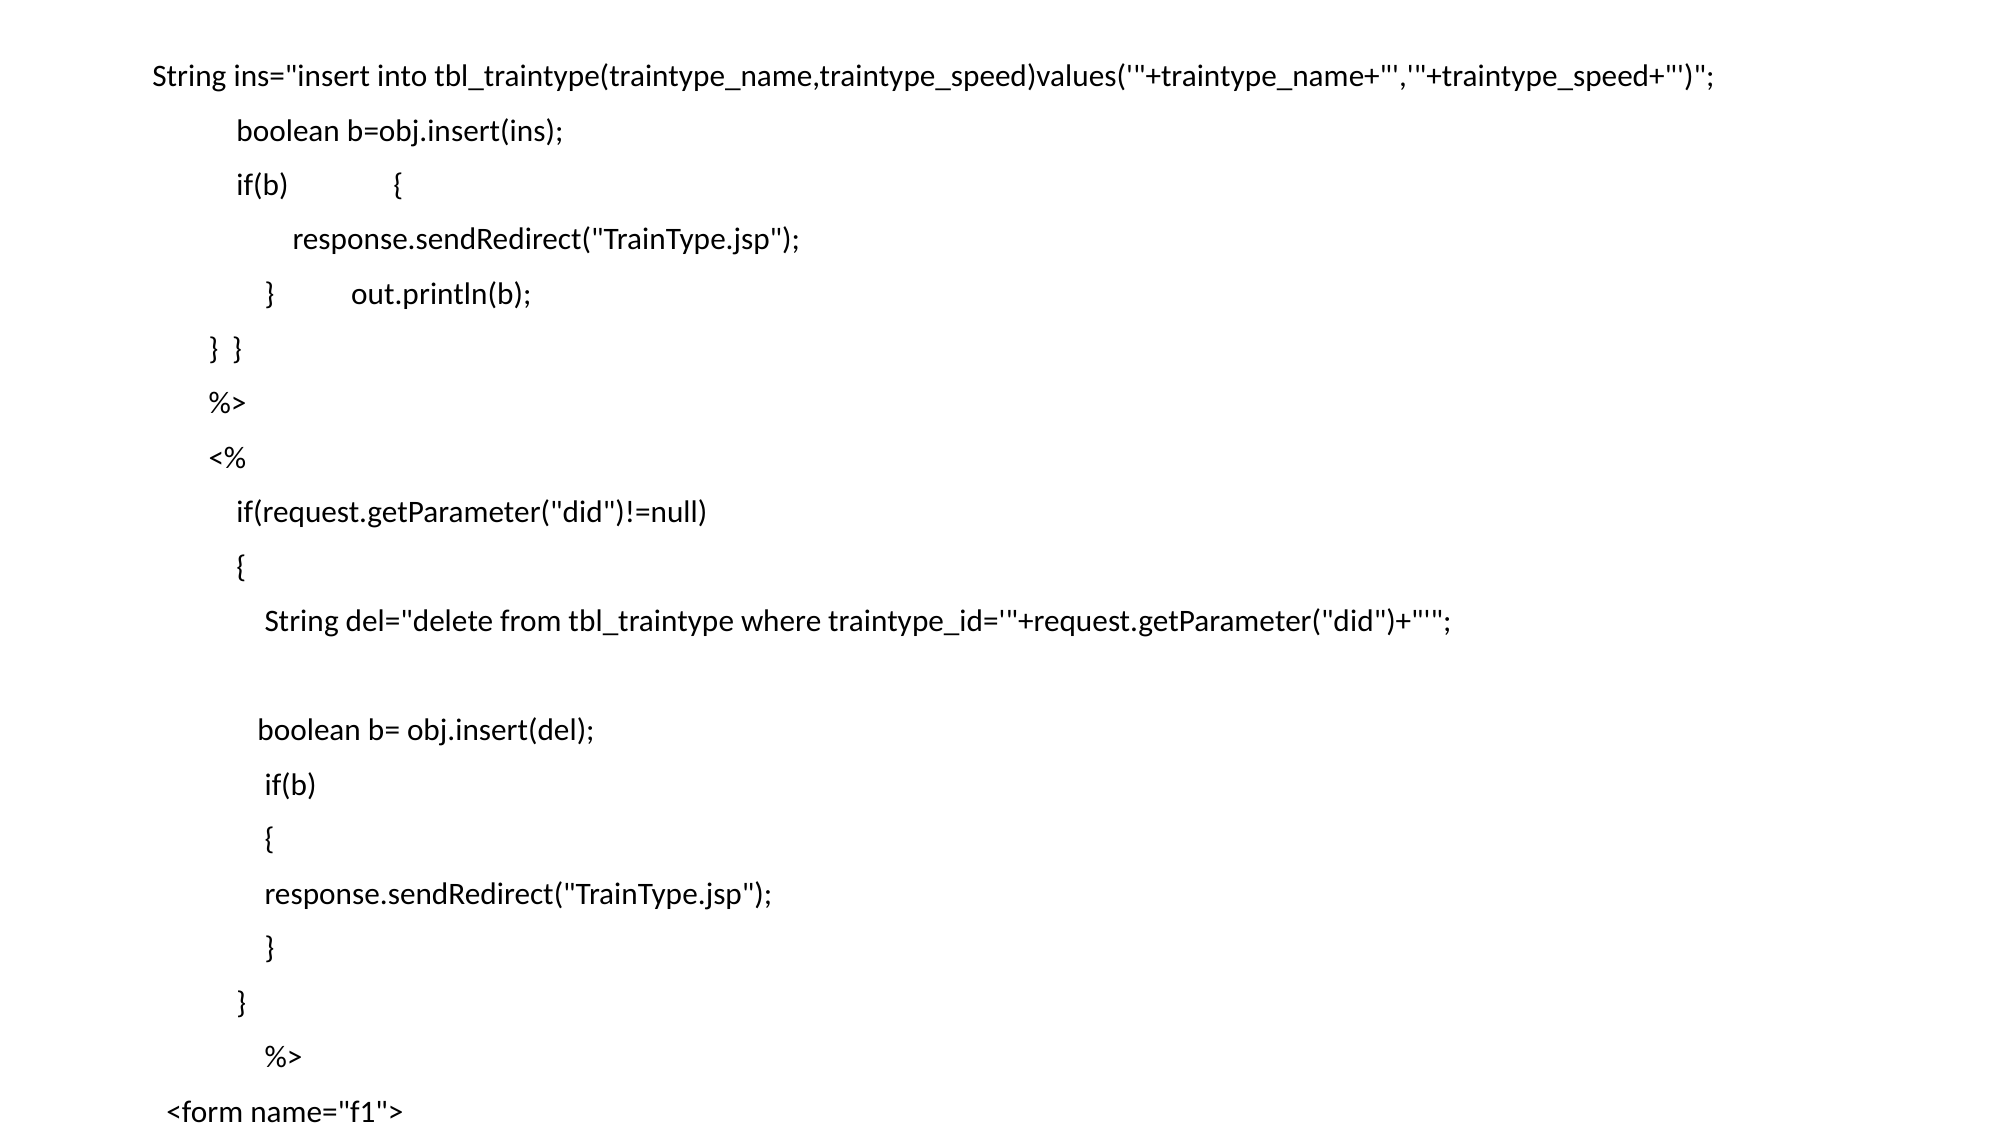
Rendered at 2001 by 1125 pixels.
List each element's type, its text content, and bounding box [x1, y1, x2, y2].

list String ins="insert into tbl_traintype(traintype_name,traintype_speed)values('"+traintype_name+"','"+traintype_speed+"')"; boolean b=obj.insert(ins); if(b) { response.sendRedirect("TrainType.jsp"); } out.println(b); } } %> <% if(request.getParameter("did")!=null) { String del="delete from tbl_traintype where traintype_id='"+request.getParameter("did")+"'"; boolean b= obj.insert(del); if(b) { response.sendRedirect("TrainType.jsp"); } } %> <form name="f1"> [137, 52, 1863, 1057]
